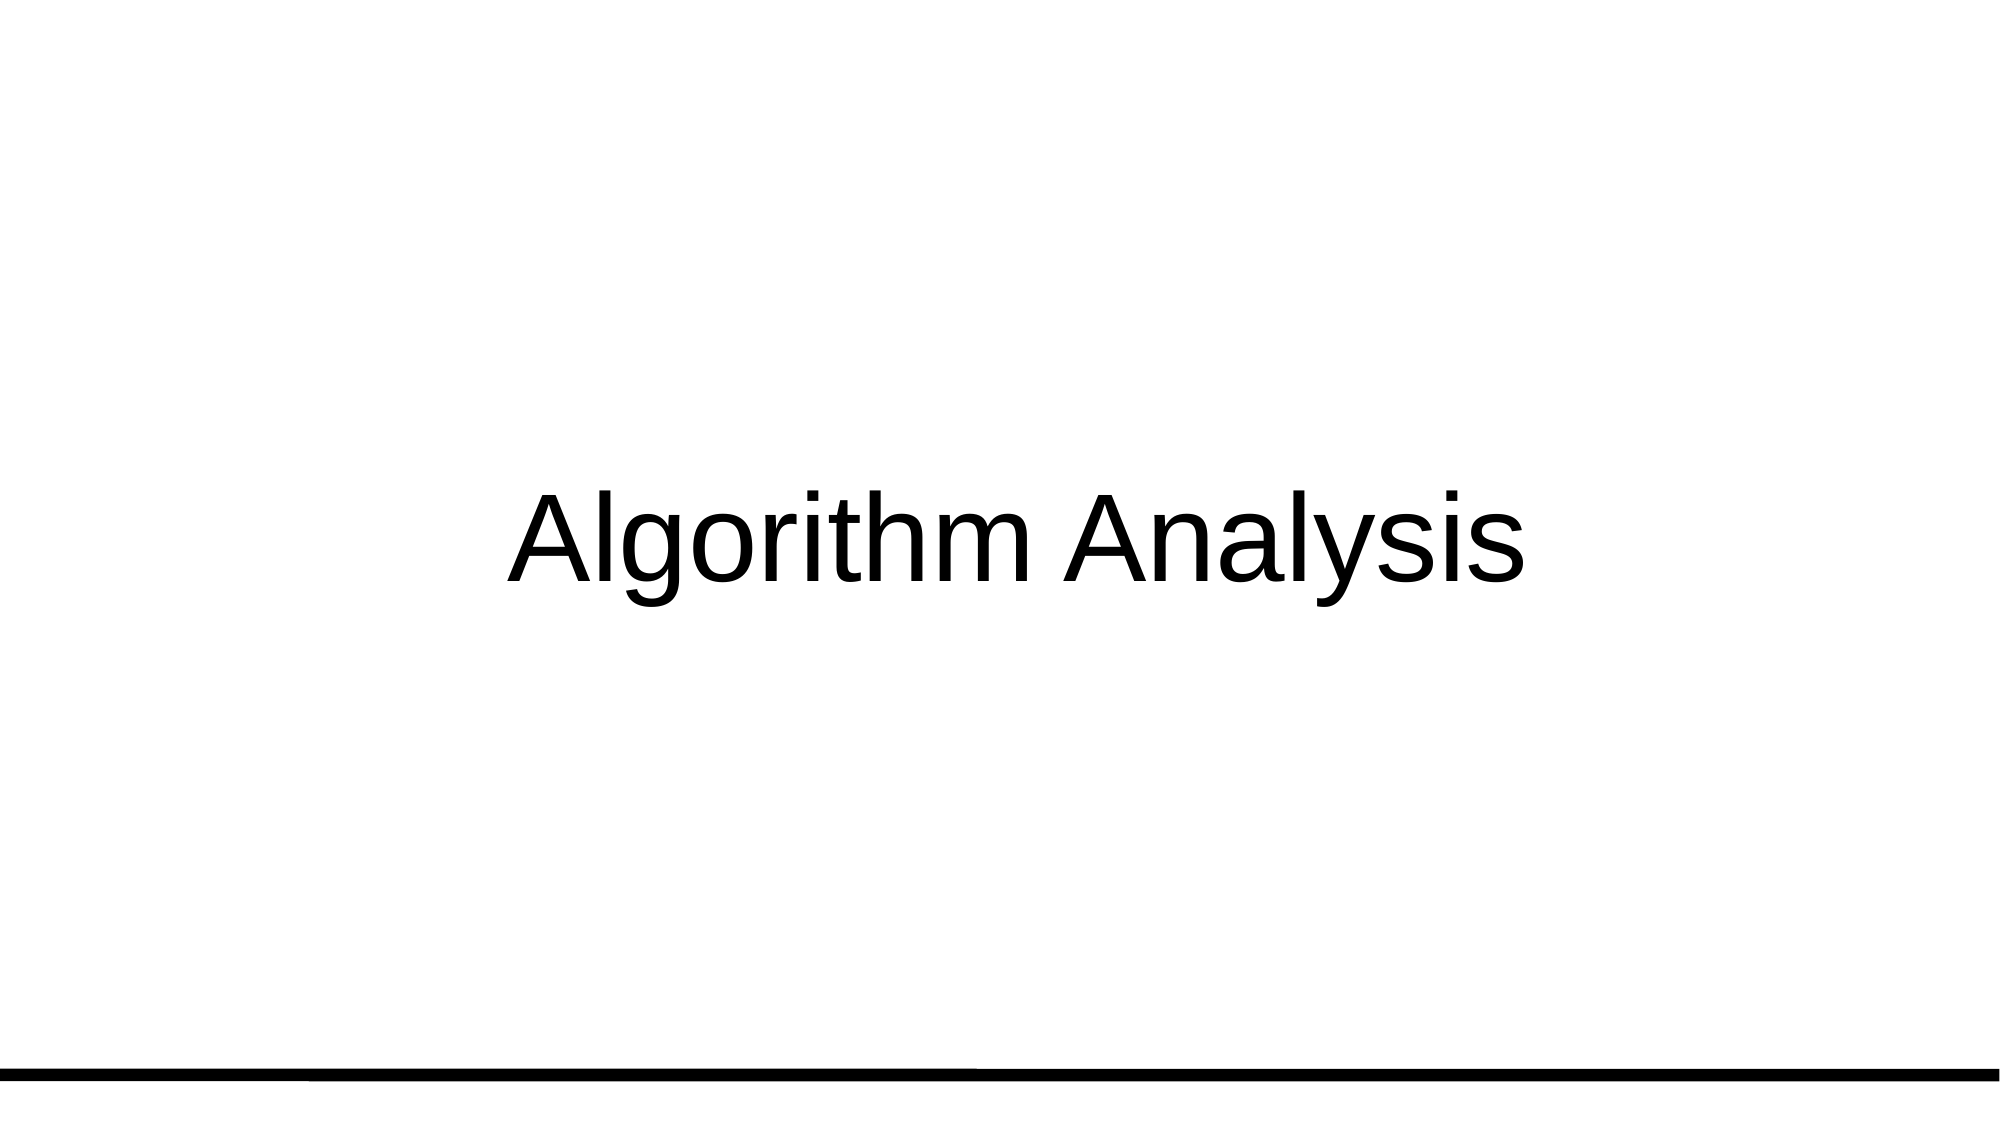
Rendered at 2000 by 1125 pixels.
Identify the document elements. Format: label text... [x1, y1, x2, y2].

list Algorithm Analysis [249, 399, 1788, 663]
